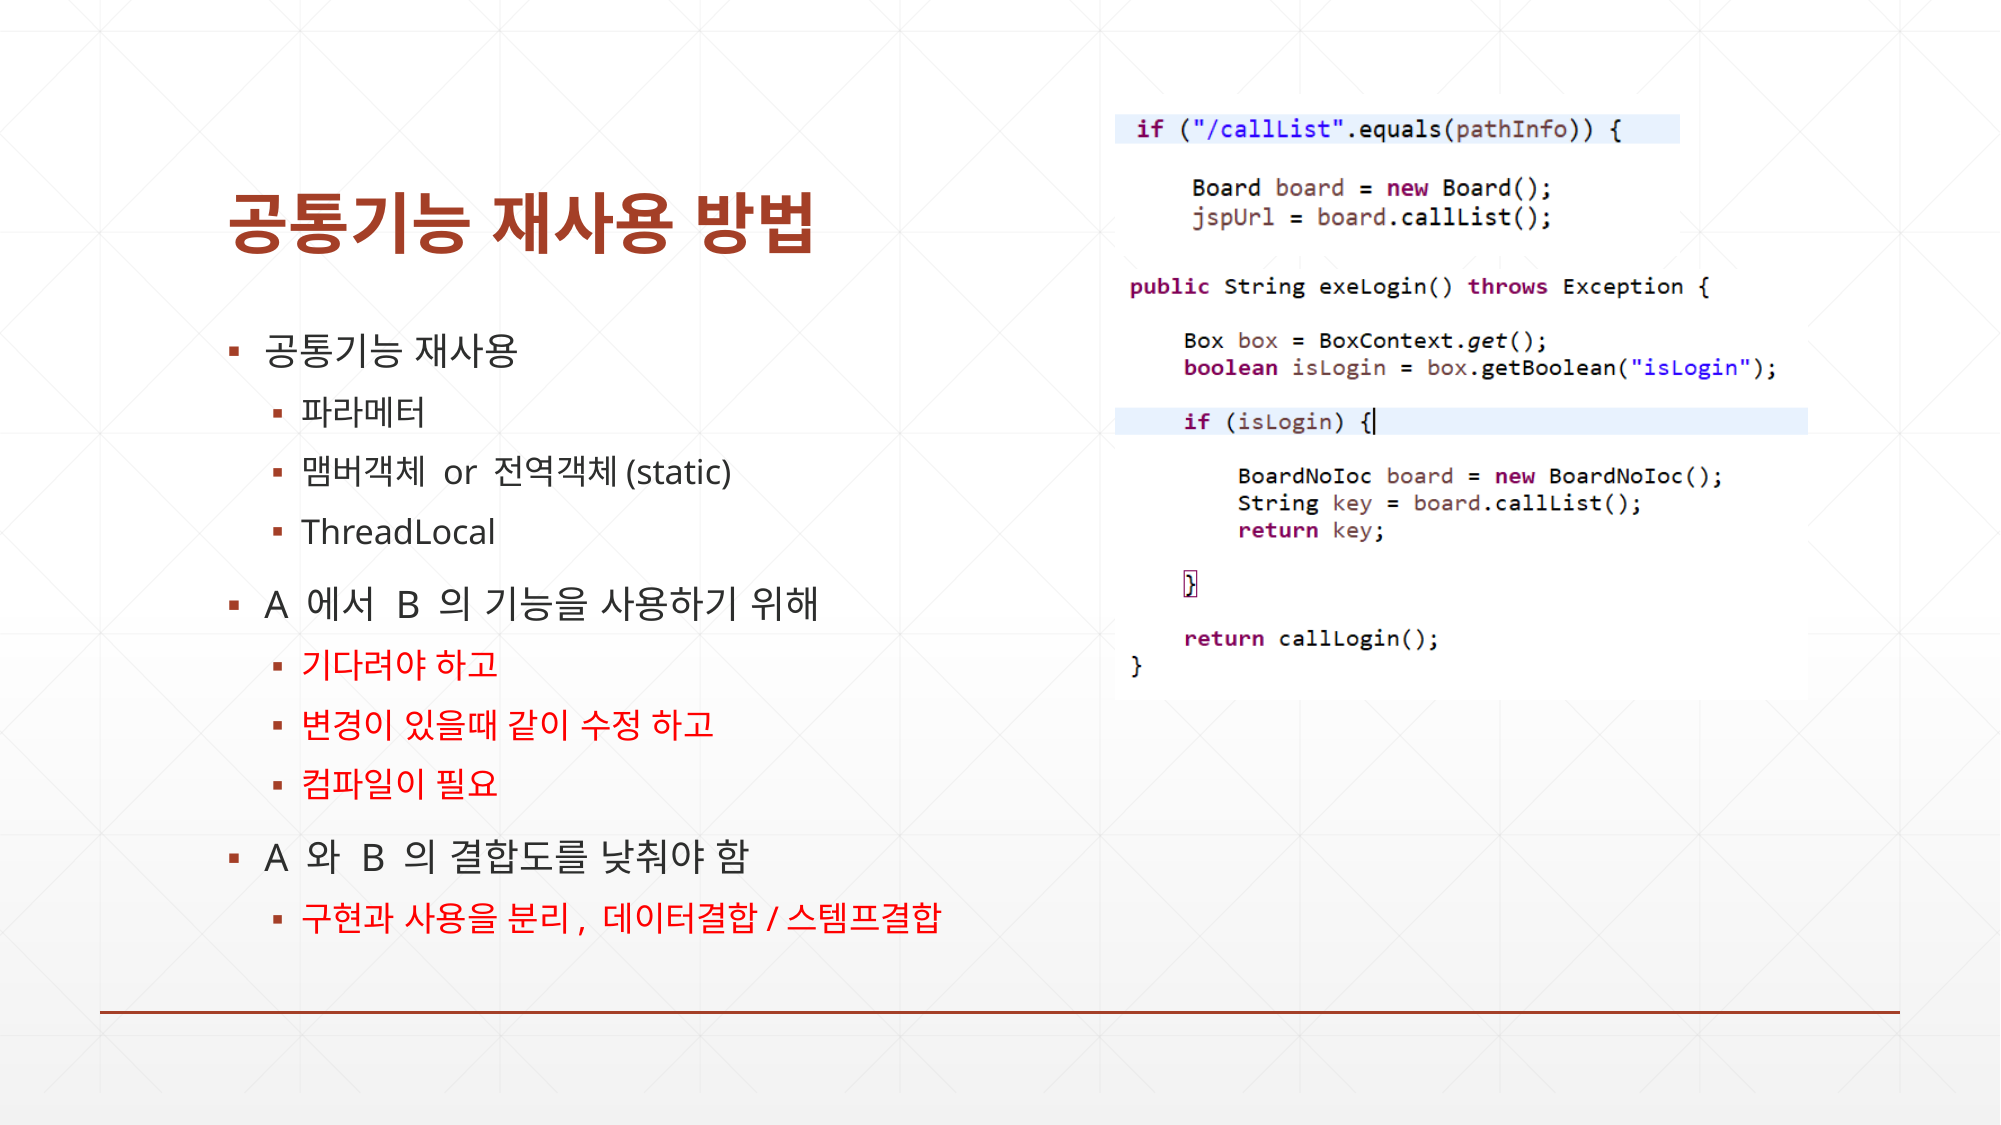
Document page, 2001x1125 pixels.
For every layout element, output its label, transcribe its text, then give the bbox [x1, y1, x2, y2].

list 공통기능 재사용 파라메터 맴버객체 or 전역객체(static) ThreadLocal A 에서 B 의 기능을 사용하기 위해 기다려야 하고 변경이 있을때 같이 수정 하고 컴파일이 필요 A 와 B 의 결합도를 낮춰야 함 구현과 사용을 분리, 데이터결합/스템프결합 [212, 324, 1788, 950]
title 공통기능 재사용 방법 [212, 82, 1788, 271]
picture [1115, 269, 1808, 700]
picture [1115, 94, 1680, 256]
